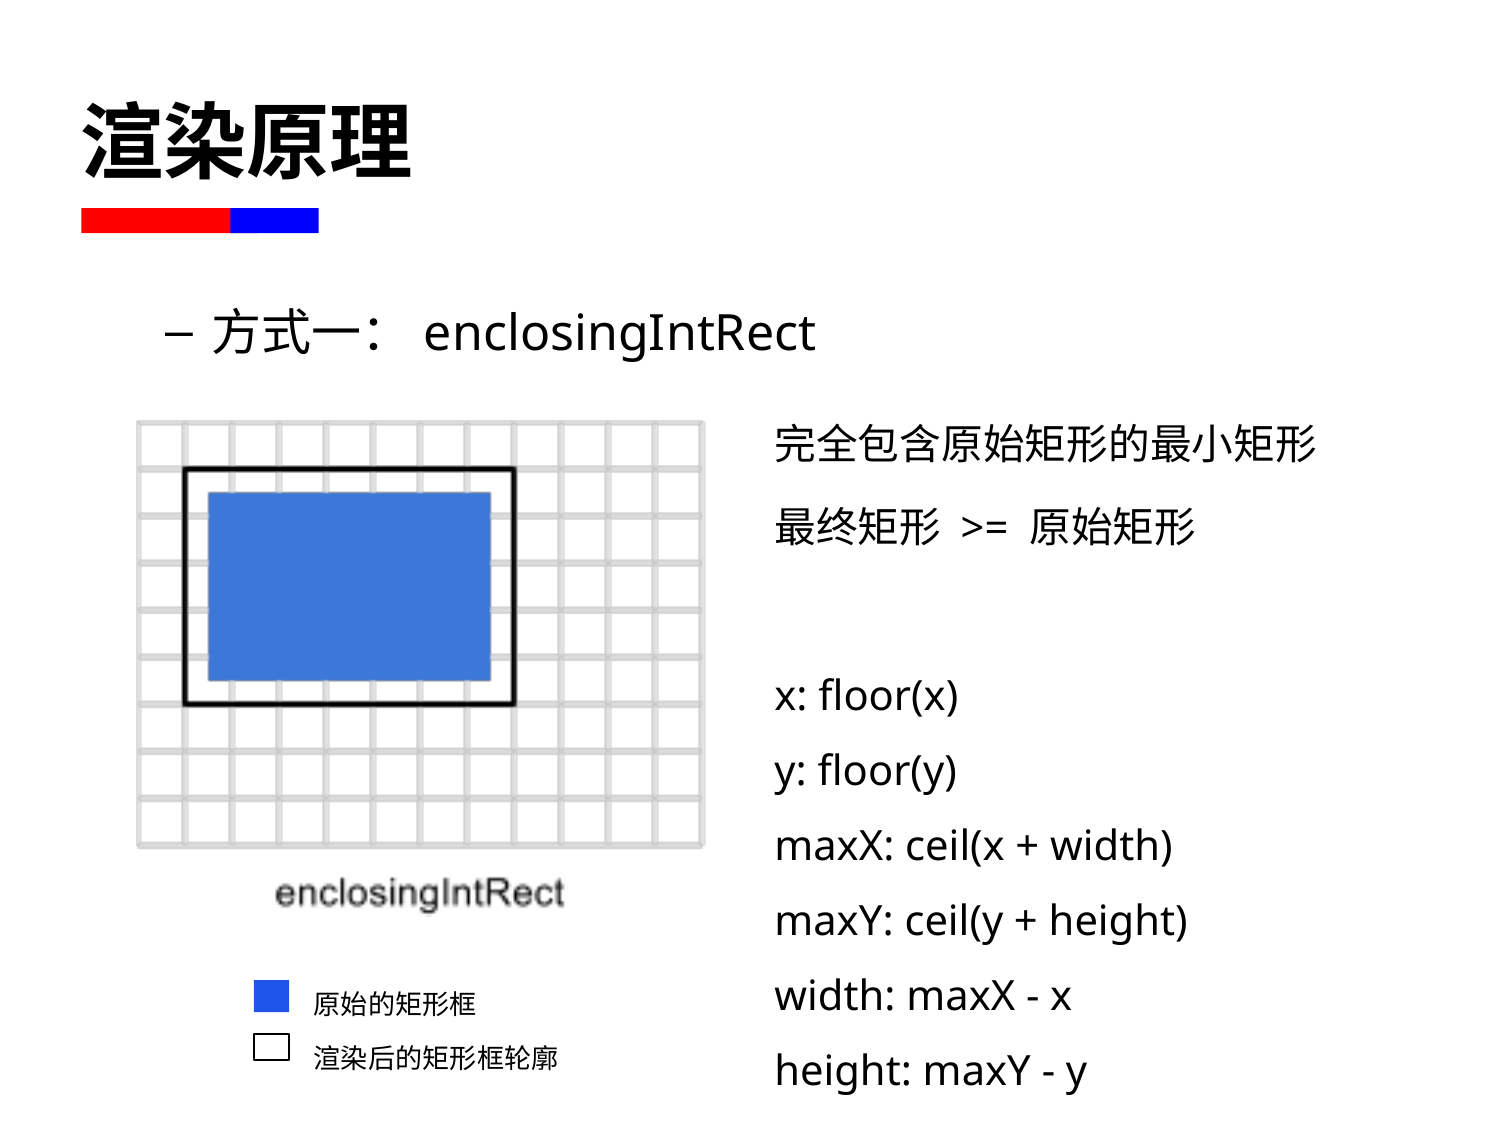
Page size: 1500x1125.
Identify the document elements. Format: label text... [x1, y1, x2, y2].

text_box 原始的矩形框 渲染后的矩形框轮廓 [289, 963, 608, 1083]
text_box [252, 978, 291, 1014]
text_box 完全包含原始矩形的最小矩形 最终矩形 >= 原始矩形 x: floor(x) y: floor(y) maxX: ceil(x + width) maxY: ceil(y + height) width: maxX - x height: maxY - y [749, 385, 1444, 1105]
list 方式一：enclosingIntRect [75, 262, 1425, 1005]
text_box [252, 1032, 291, 1062]
title 渲染原理 [64, 45, 1415, 233]
picture [136, 420, 1364, 918]
